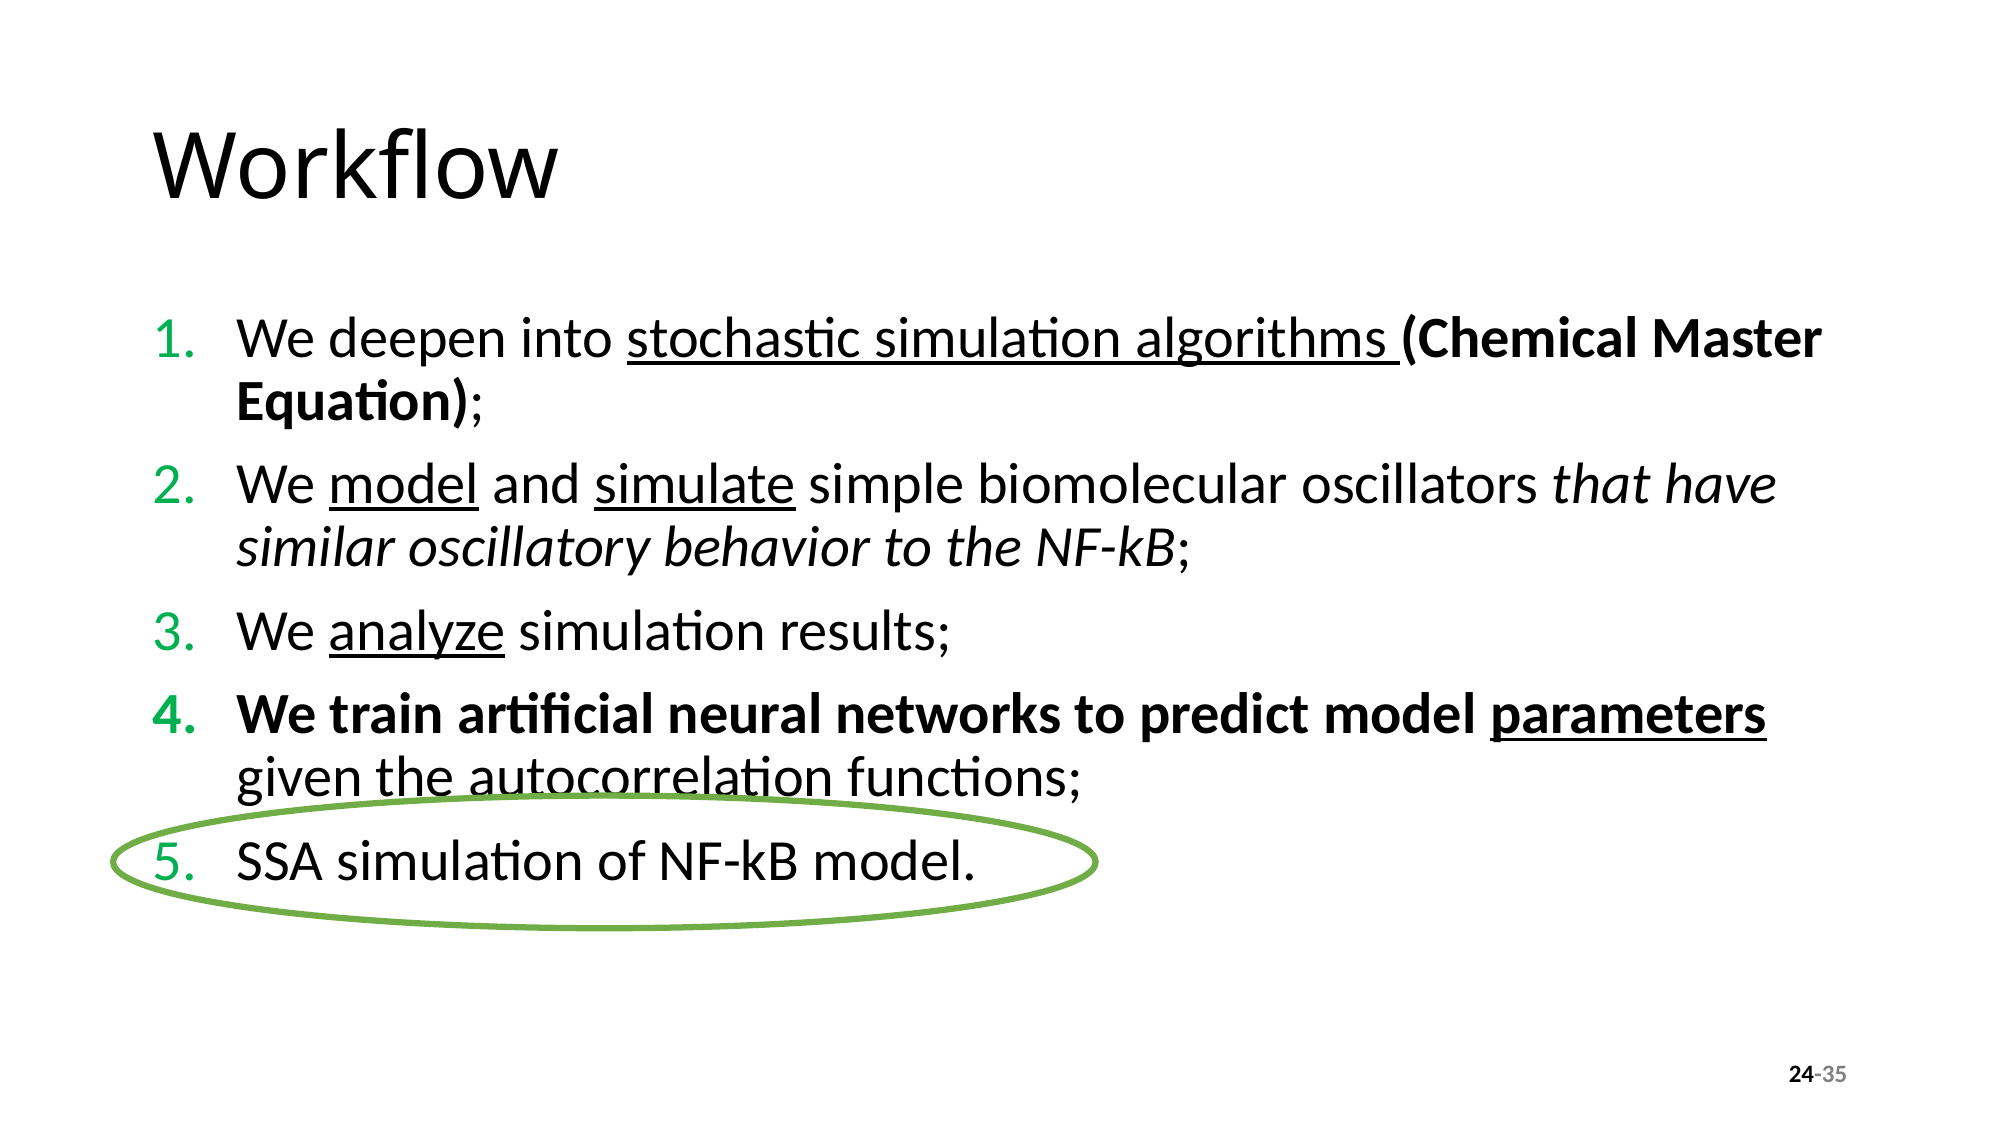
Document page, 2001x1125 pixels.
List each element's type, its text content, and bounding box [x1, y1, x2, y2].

title Workflow [137, 59, 1863, 278]
list We deepen into stochastic simulation algorithms (Chemical Master Equation); We model and simulate simple biomolecular oscillators that have similar oscillatory behavior to the NF-kB; We analyze simulation results; We train artificial neural networks to predict model parameters given the autocorrelation functions; SSA simulation of NF-kB model. [137, 299, 1863, 1014]
slide_number 24-35 [1412, 1042, 1863, 1103]
text_box [111, 794, 1097, 930]
